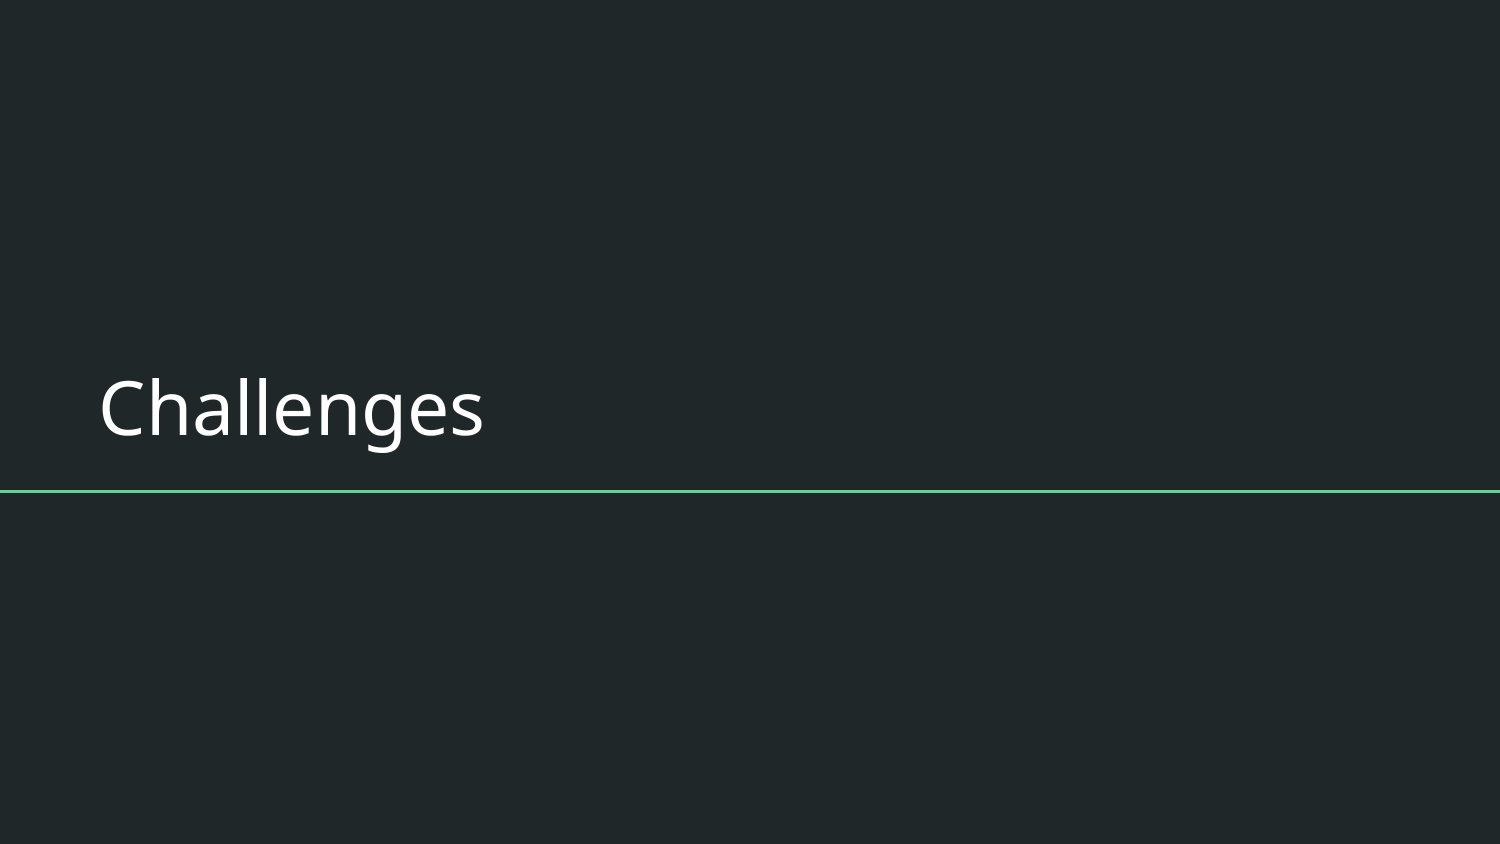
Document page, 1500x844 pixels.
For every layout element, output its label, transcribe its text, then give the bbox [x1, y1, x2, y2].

title Challenges [83, 337, 1417, 466]
